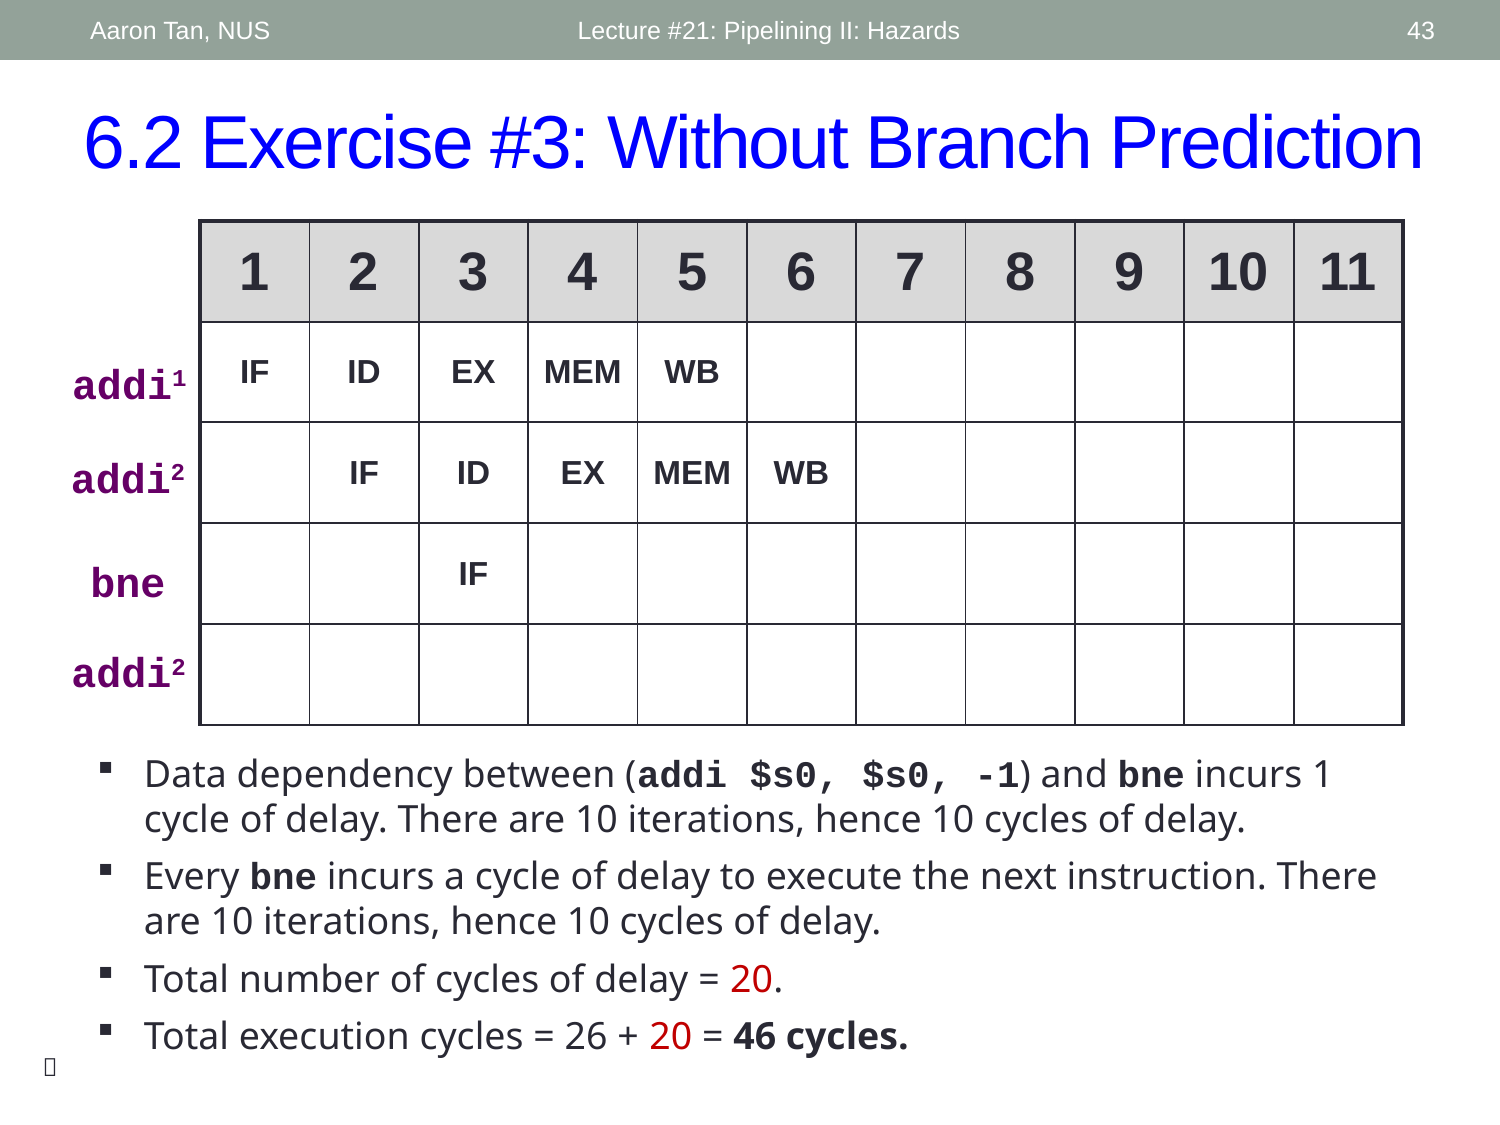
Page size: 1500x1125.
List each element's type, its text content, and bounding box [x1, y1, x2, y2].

table_cell EX [529, 423, 637, 522]
table_header 9 [1076, 223, 1183, 321]
table_cell [857, 323, 965, 421]
table_cell [966, 323, 1074, 421]
table_header 5 [638, 223, 746, 321]
slide_number Aaron Tan, NUS [75, 3, 550, 57]
table_cell [1076, 524, 1183, 623]
table_cell [1295, 625, 1401, 724]
table_cell WB [748, 423, 855, 522]
table_cell MEM [638, 423, 746, 522]
table_cell [966, 524, 1074, 623]
table_cell MEM [529, 323, 637, 421]
table_cell ID [420, 423, 527, 522]
table_cell EX [420, 323, 527, 421]
table_cell [1076, 625, 1183, 724]
table_header 11 [1295, 223, 1401, 321]
table_cell [202, 625, 309, 724]
table_cell [638, 625, 746, 724]
table_header 8 [966, 223, 1074, 321]
slide_number 43 [1308, 3, 1450, 57]
table_cell [1185, 524, 1293, 623]
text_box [53, 349, 204, 690]
text_box Data dependency between (addi $s0, $s0, -1) and bne incurs 1 cycle of delay. There are 10 iterations, hence 10 cycles of delay. Every bne incurs a cycle of delay to execute the next instruction. There are 10 iterations, hence 10 cycles of delay. Total number of cycles of delay = 20. Total execution cycles = 26 + 20 = 46 cycles. [82, 742, 1437, 1065]
table_cell [310, 625, 418, 724]
table_cell [1295, 423, 1401, 522]
table_cell [212, 524, 309, 623]
text_box  [24, 1050, 75, 1083]
table_cell [212, 423, 309, 522]
table_cell [1185, 423, 1293, 522]
table_cell [857, 524, 965, 623]
table_cell [748, 625, 855, 724]
table_header 10 [1185, 223, 1293, 321]
table_cell WB [638, 323, 746, 421]
table_cell [1185, 323, 1293, 421]
table_cell [1076, 423, 1183, 522]
table_header 2 [310, 223, 418, 321]
footer Lecture #21: Pipelining II: Hazards [562, 3, 1238, 57]
table_cell IF [310, 423, 418, 522]
table_cell [638, 524, 746, 623]
table_cell [420, 625, 527, 724]
table_header 7 [857, 223, 965, 321]
table_cell [748, 323, 855, 421]
table_cell [857, 625, 965, 724]
table_cell [1295, 323, 1401, 421]
table_cell [529, 625, 637, 724]
table_cell ID [310, 323, 418, 421]
title 6.2 Exercise #3: Without Branch Prediction [68, 86, 1450, 192]
table_header 6 [748, 223, 855, 321]
table_cell [1185, 625, 1293, 724]
table_cell [1076, 323, 1183, 421]
table_cell [857, 423, 965, 522]
table_cell [966, 423, 1074, 522]
table_cell [1295, 524, 1401, 623]
table_header 4 [529, 223, 637, 321]
table_cell IF [202, 323, 309, 421]
table_cell [966, 625, 1074, 724]
table_header 1 [202, 223, 309, 321]
table_cell [529, 524, 637, 623]
table_cell IF [420, 524, 527, 623]
table_cell [310, 524, 418, 623]
table_header 3 [420, 223, 527, 321]
table_cell [748, 524, 855, 623]
